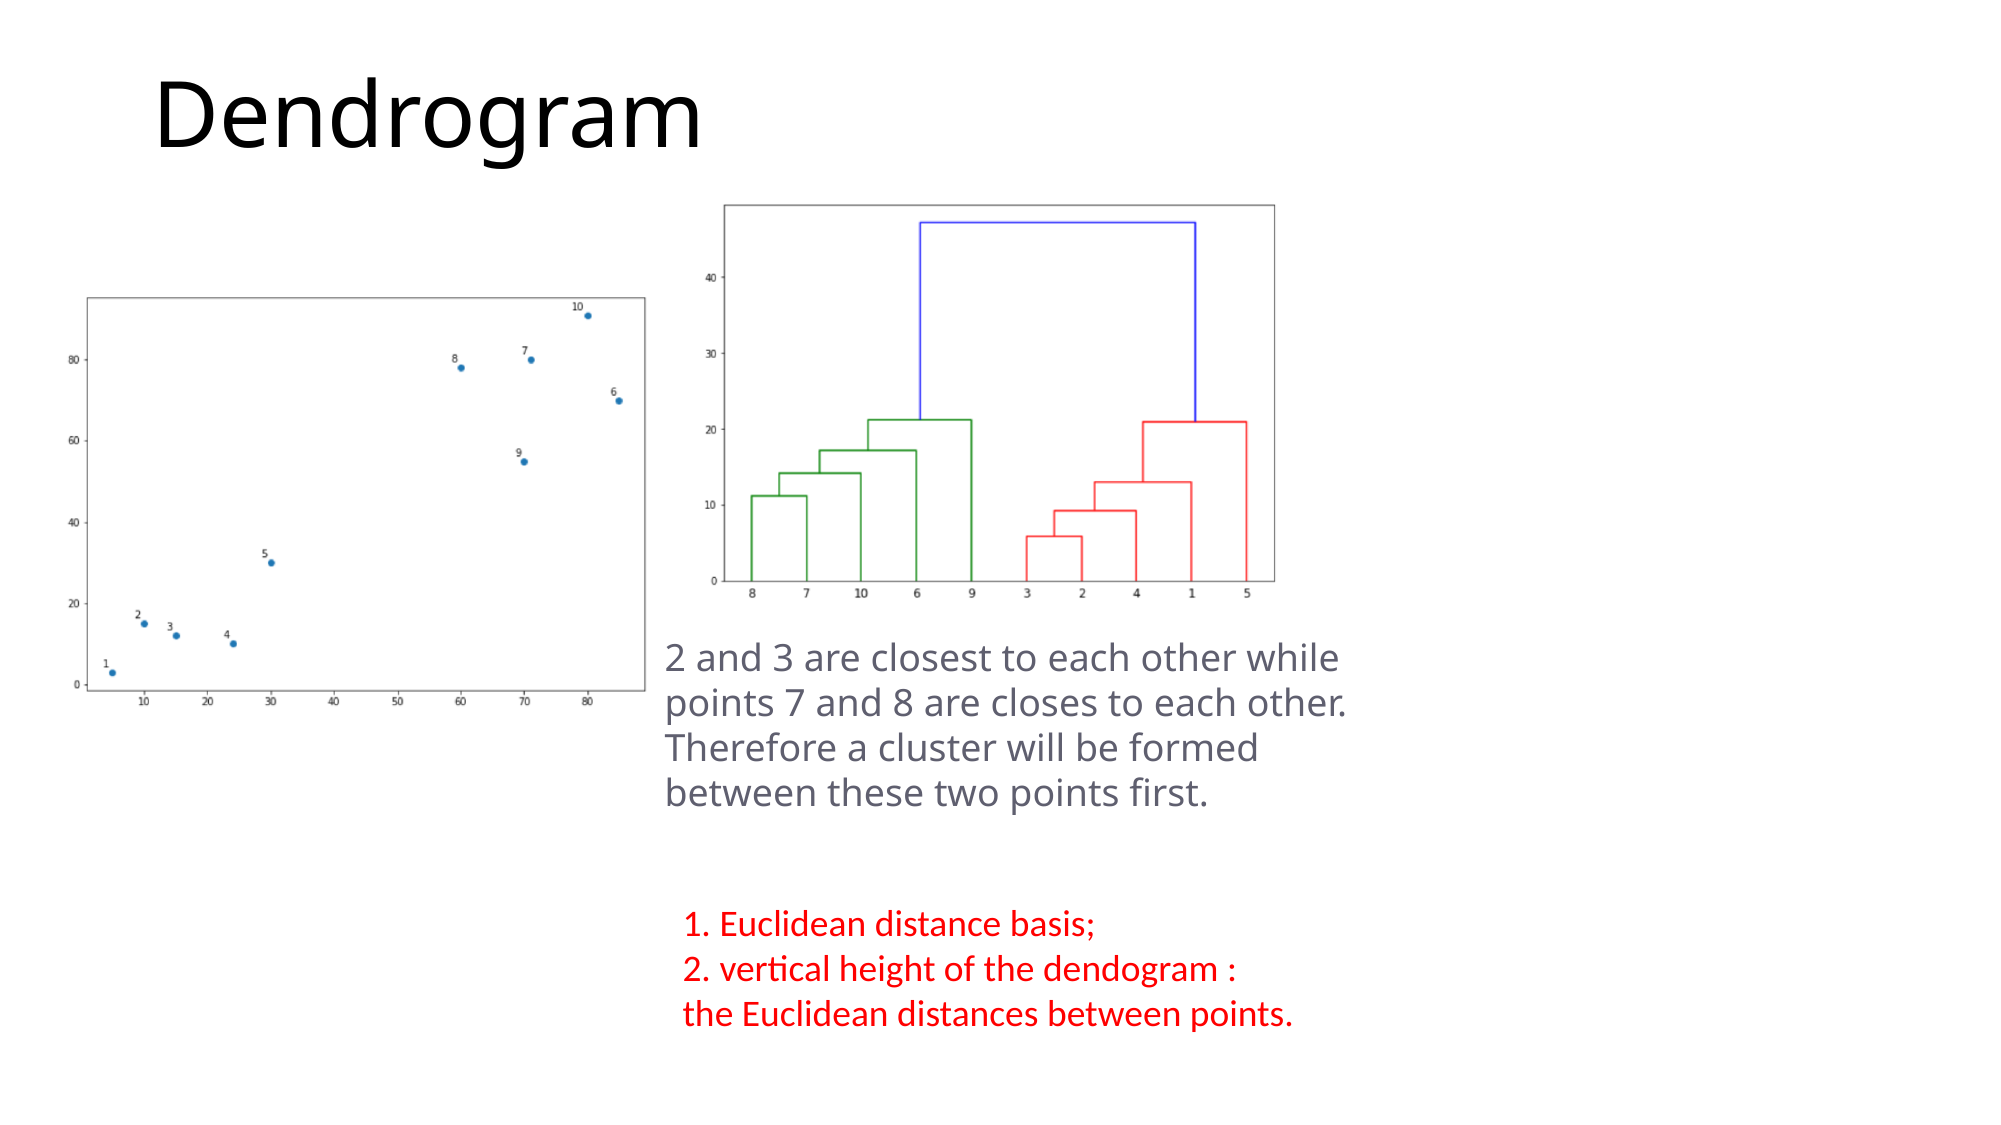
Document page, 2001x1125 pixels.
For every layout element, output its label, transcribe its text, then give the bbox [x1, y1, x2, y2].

picture [700, 197, 1277, 604]
text_box 1. Euclidean distance basis; 2. vertical height of the dendogram : the Euclidean distances between points. [667, 891, 1310, 1042]
picture [56, 295, 650, 719]
text_box 2 and 3 are closest to each other while points 7 and 8 are closes to each other. Therefore a cluster will be formed between these two points first. [649, 626, 1399, 822]
title Dendrogram [137, 59, 1863, 175]
